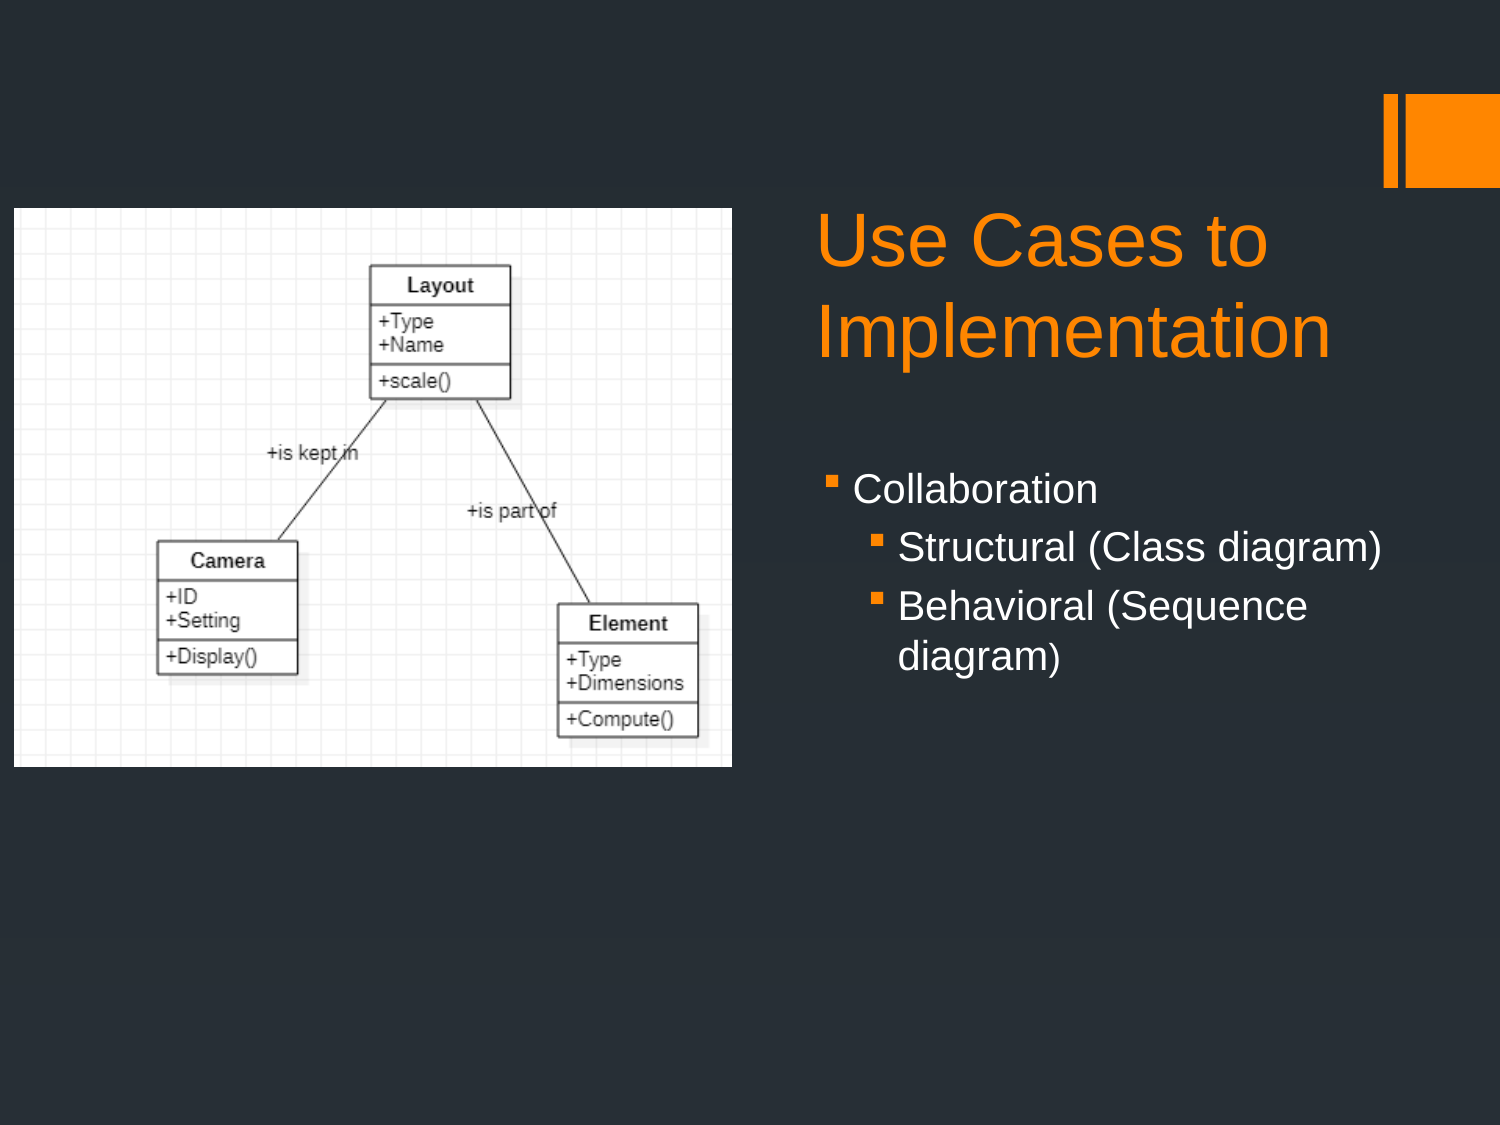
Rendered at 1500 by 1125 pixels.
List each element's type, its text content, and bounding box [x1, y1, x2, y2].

title Use Cases to Implementation [800, 99, 1349, 381]
list Collaboration Structural (Class diagram) Behavioral (Sequence diagram) [800, 454, 1413, 1035]
picture [13, 207, 732, 767]
